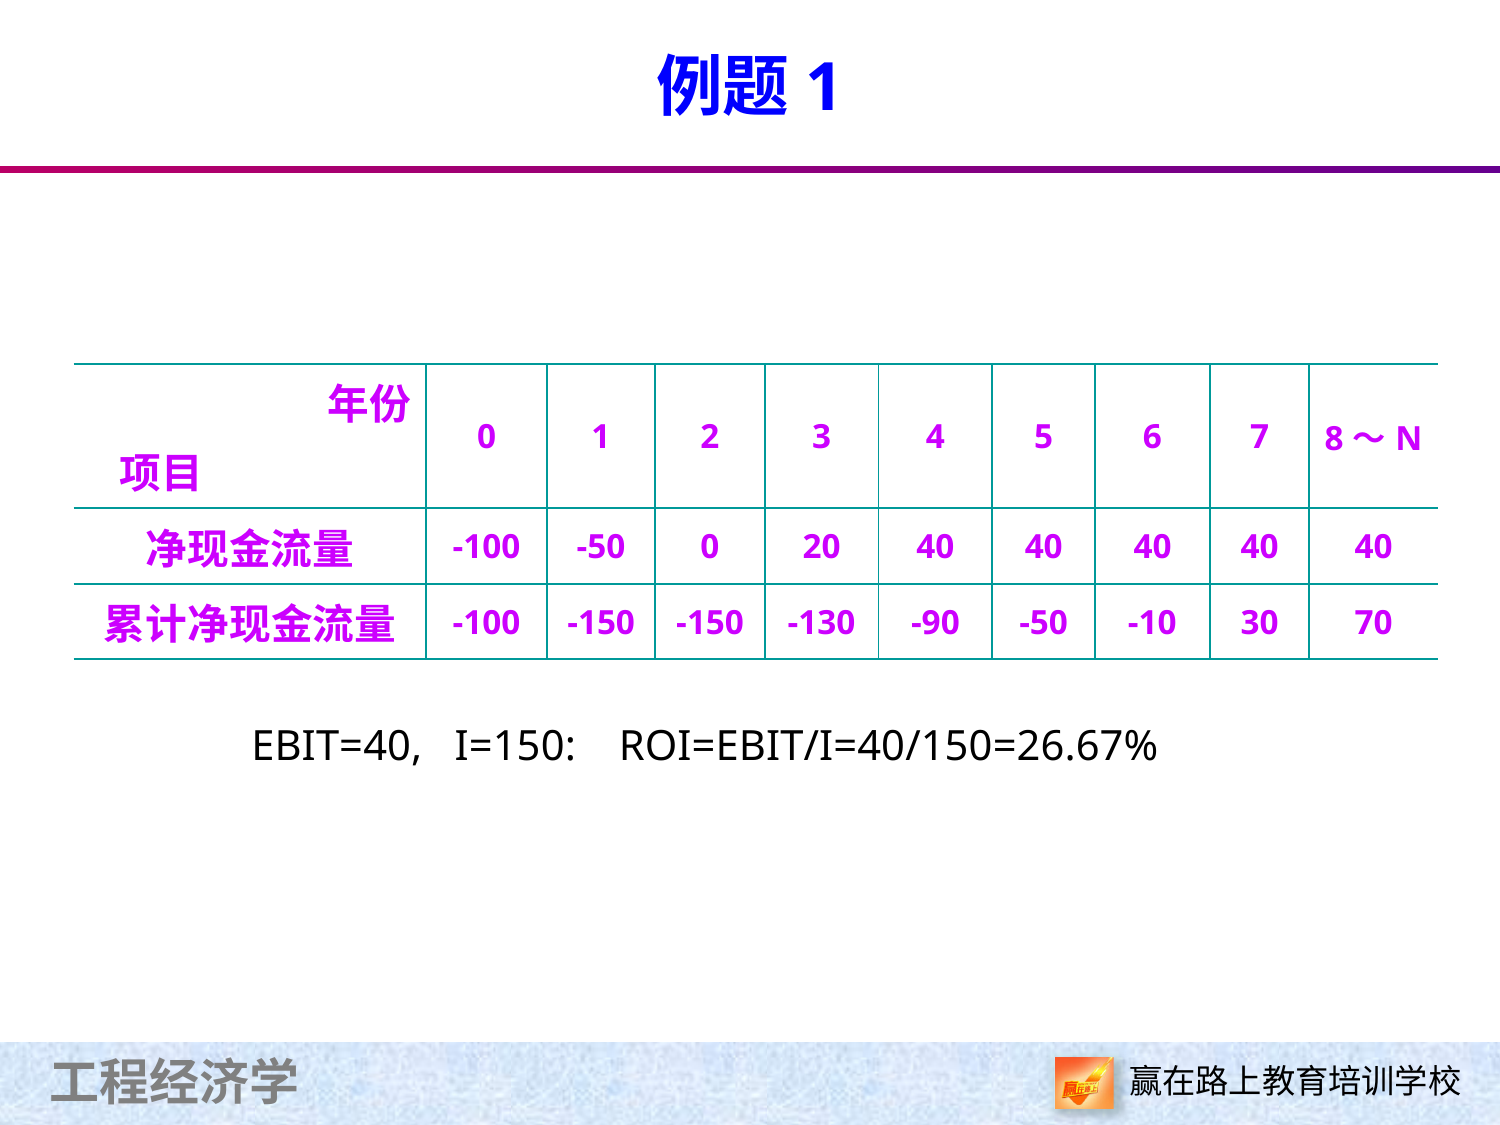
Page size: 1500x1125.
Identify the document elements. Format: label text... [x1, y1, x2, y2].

picture [0, 1042, 1500, 1125]
table_header 0 [427, 365, 546, 507]
table_cell 40 [879, 509, 991, 583]
table_header 4 [879, 365, 991, 507]
table_cell 累计净现金流量 [74, 585, 425, 658]
table_header 7 [1211, 365, 1308, 507]
table_cell -100 [427, 509, 546, 583]
table_cell -150 [548, 585, 654, 658]
table_cell -50 [548, 509, 654, 583]
text_box EBIT=40, I=150: ROI=EBIT/I=40/150=26.67% [236, 711, 1175, 776]
table_header 5 [993, 365, 1094, 507]
table_header 3 [766, 365, 878, 507]
table_cell 20 [766, 509, 878, 583]
table_cell 40 [1211, 509, 1308, 583]
table_cell 40 [993, 509, 1094, 583]
table_cell -10 [1096, 585, 1209, 658]
table_header 8～N [1310, 365, 1438, 507]
table_cell -130 [766, 585, 878, 658]
table_header 年份 项目 [74, 365, 425, 507]
table_cell 净现金流量 [74, 509, 425, 583]
table_cell -100 [427, 585, 546, 658]
table_cell 40 [1310, 509, 1438, 583]
table_cell -50 [993, 585, 1094, 658]
table_cell 40 [1096, 509, 1209, 583]
table_header 1 [548, 365, 654, 507]
table_cell 30 [1211, 585, 1308, 658]
table_cell -90 [879, 585, 991, 658]
title 例题1 [76, 7, 1424, 162]
table_cell 70 [1310, 585, 1438, 658]
table_header 2 [656, 365, 764, 507]
table_cell -150 [656, 585, 764, 658]
table_cell 0 [656, 509, 764, 583]
table_header 6 [1096, 365, 1209, 507]
